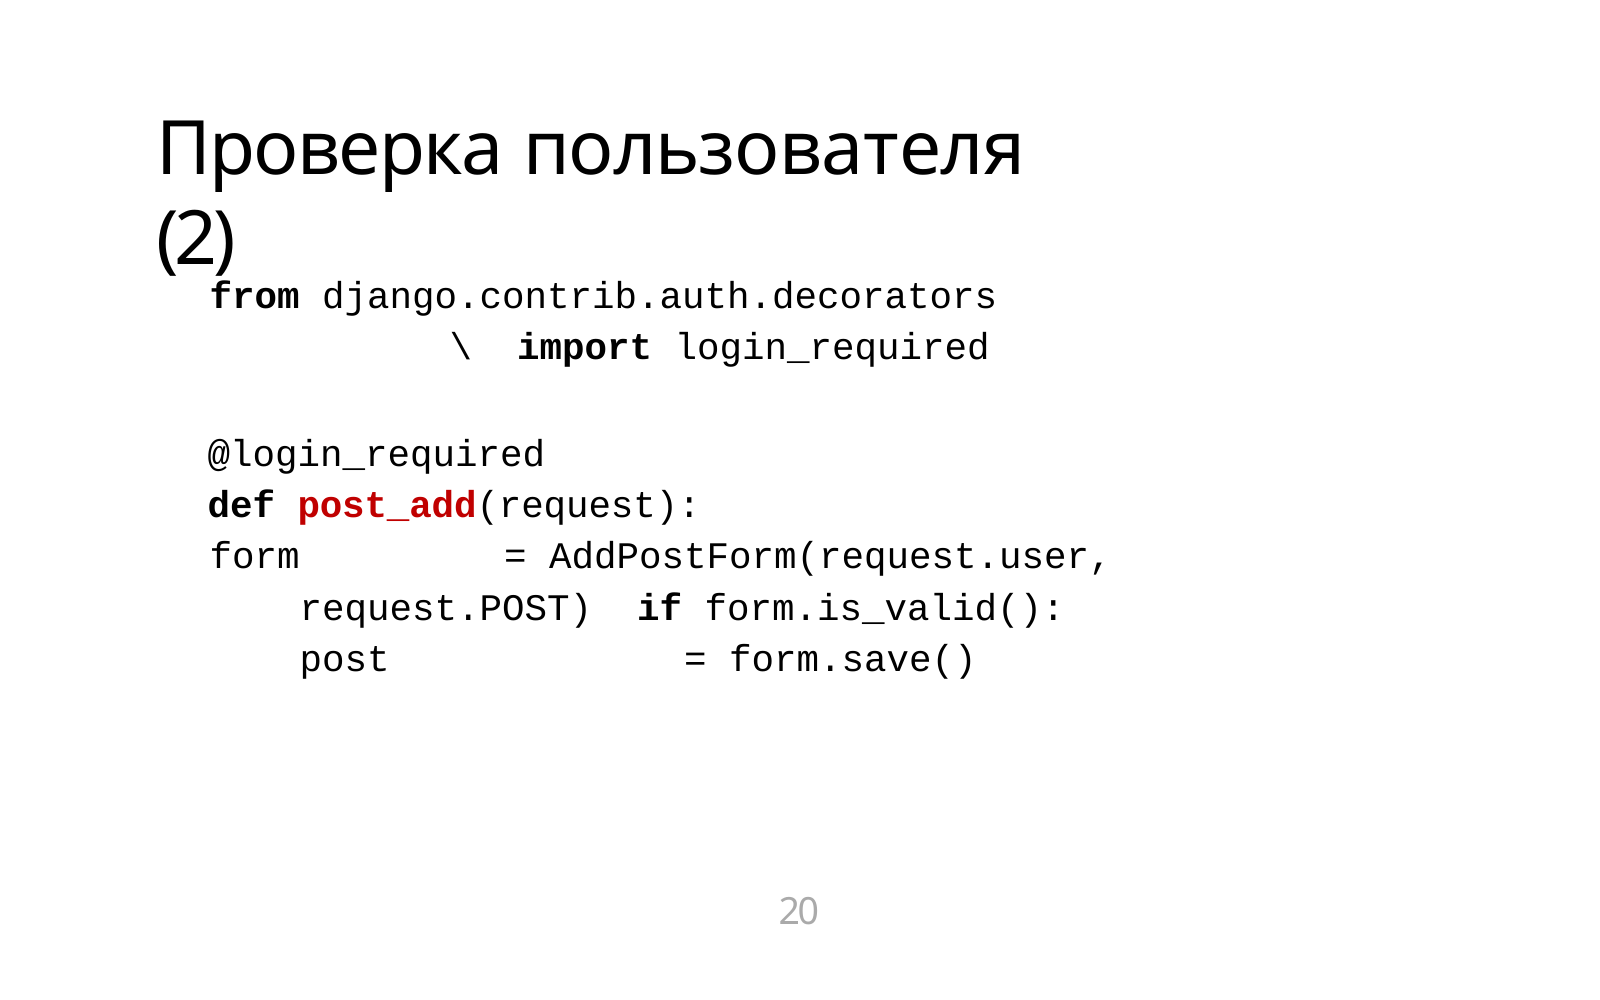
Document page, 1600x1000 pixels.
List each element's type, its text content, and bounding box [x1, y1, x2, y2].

text_box from django.contrib.auth.decorators \ import login_required @login_required def post_add(request): form = AddPostForm(request.user, request.POST) if form.is_valid(): post = form.save() [207, 262, 1337, 680]
title Проверка пользователя (2) [154, 97, 1113, 281]
slide_number 20 [772, 882, 828, 1000]
